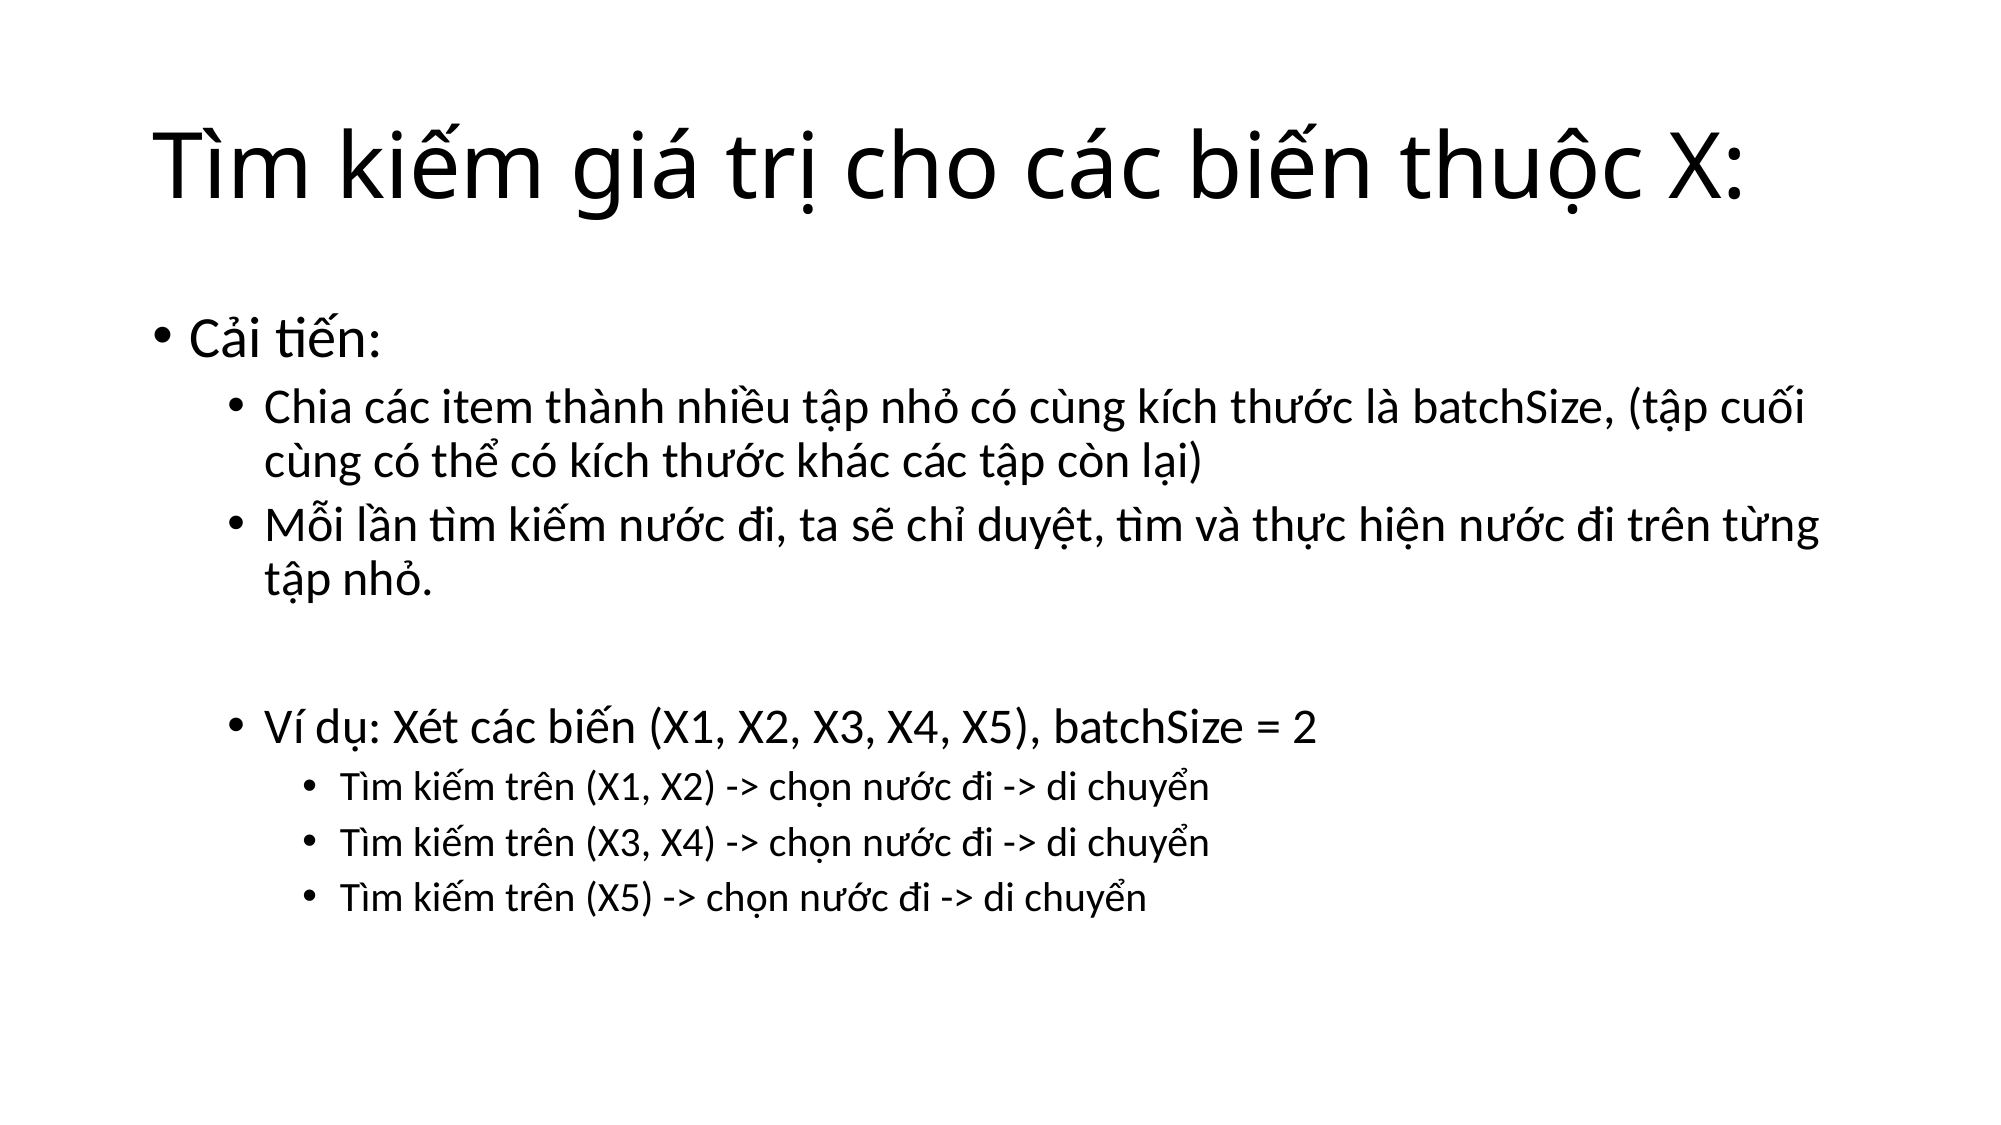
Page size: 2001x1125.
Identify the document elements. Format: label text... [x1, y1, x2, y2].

title Tìm kiếm giá trị cho các biến thuộc X: [137, 59, 1863, 278]
list Cải tiến: Chia các item thành nhiều tập nhỏ có cùng kích thước là batchSize, (tập cuối cùng có thể có kích thước khác các tập còn lại) Mỗi lần tìm kiếm nước đi, ta sẽ chỉ duyệt, tìm và thực hiện nước đi trên từng tập nhỏ. Ví dụ: Xét các biến (X1, X2, X3, X4, X5), batchSize = 2 Tìm kiếm trên (X1, X2) -> chọn nước đi -> di chuyển Tìm kiếm trên (X3, X4) -> chọn nước đi -> di chuyển Tìm kiếm trên (X5) -> chọn nước đi -> di chuyển [137, 299, 1863, 1014]
